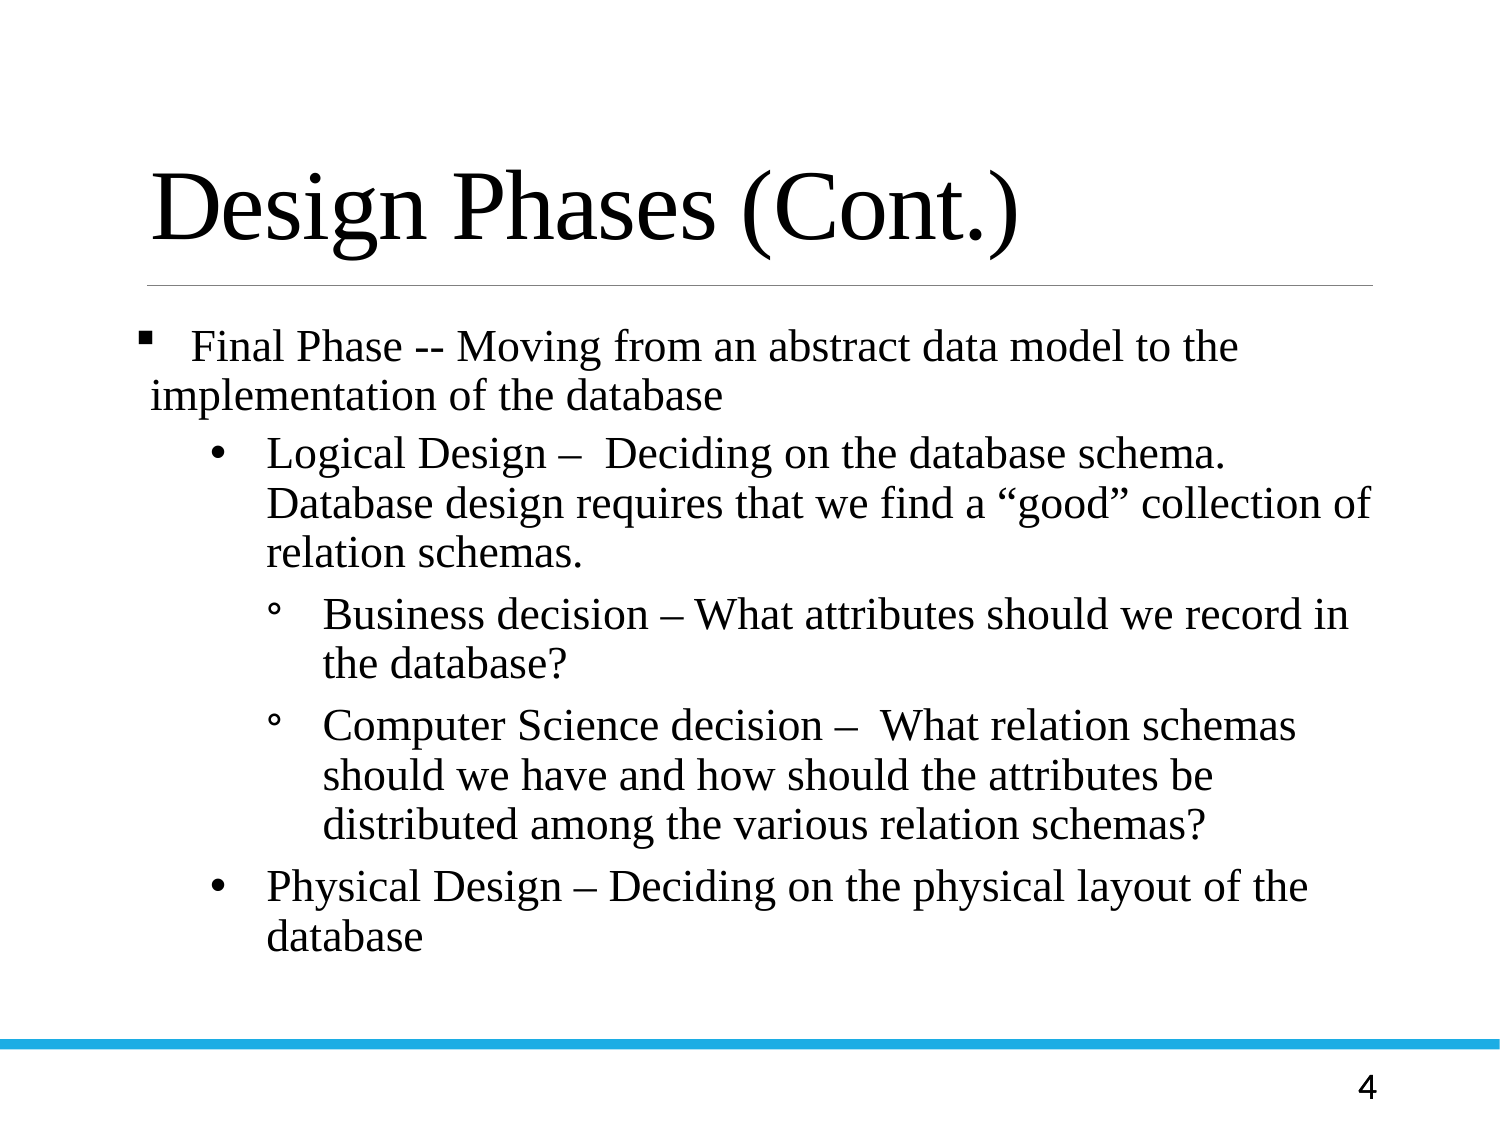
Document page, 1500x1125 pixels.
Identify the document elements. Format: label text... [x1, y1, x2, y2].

title Design Phases (Cont.) [135, 47, 1373, 268]
list Final Phase -- Moving from an abstract data model to the implementation of the database Logical Design – Deciding on the database schema. Database design requires that we find a “good” collection of relation schemas. Business decision – What attributes should we record in the database? Computer Science decision – What relation schemas should we have and how should the attributes be distributed among the various relation schemas? Physical Design – Deciding on the physical layout of the database [135, 314, 1373, 1000]
